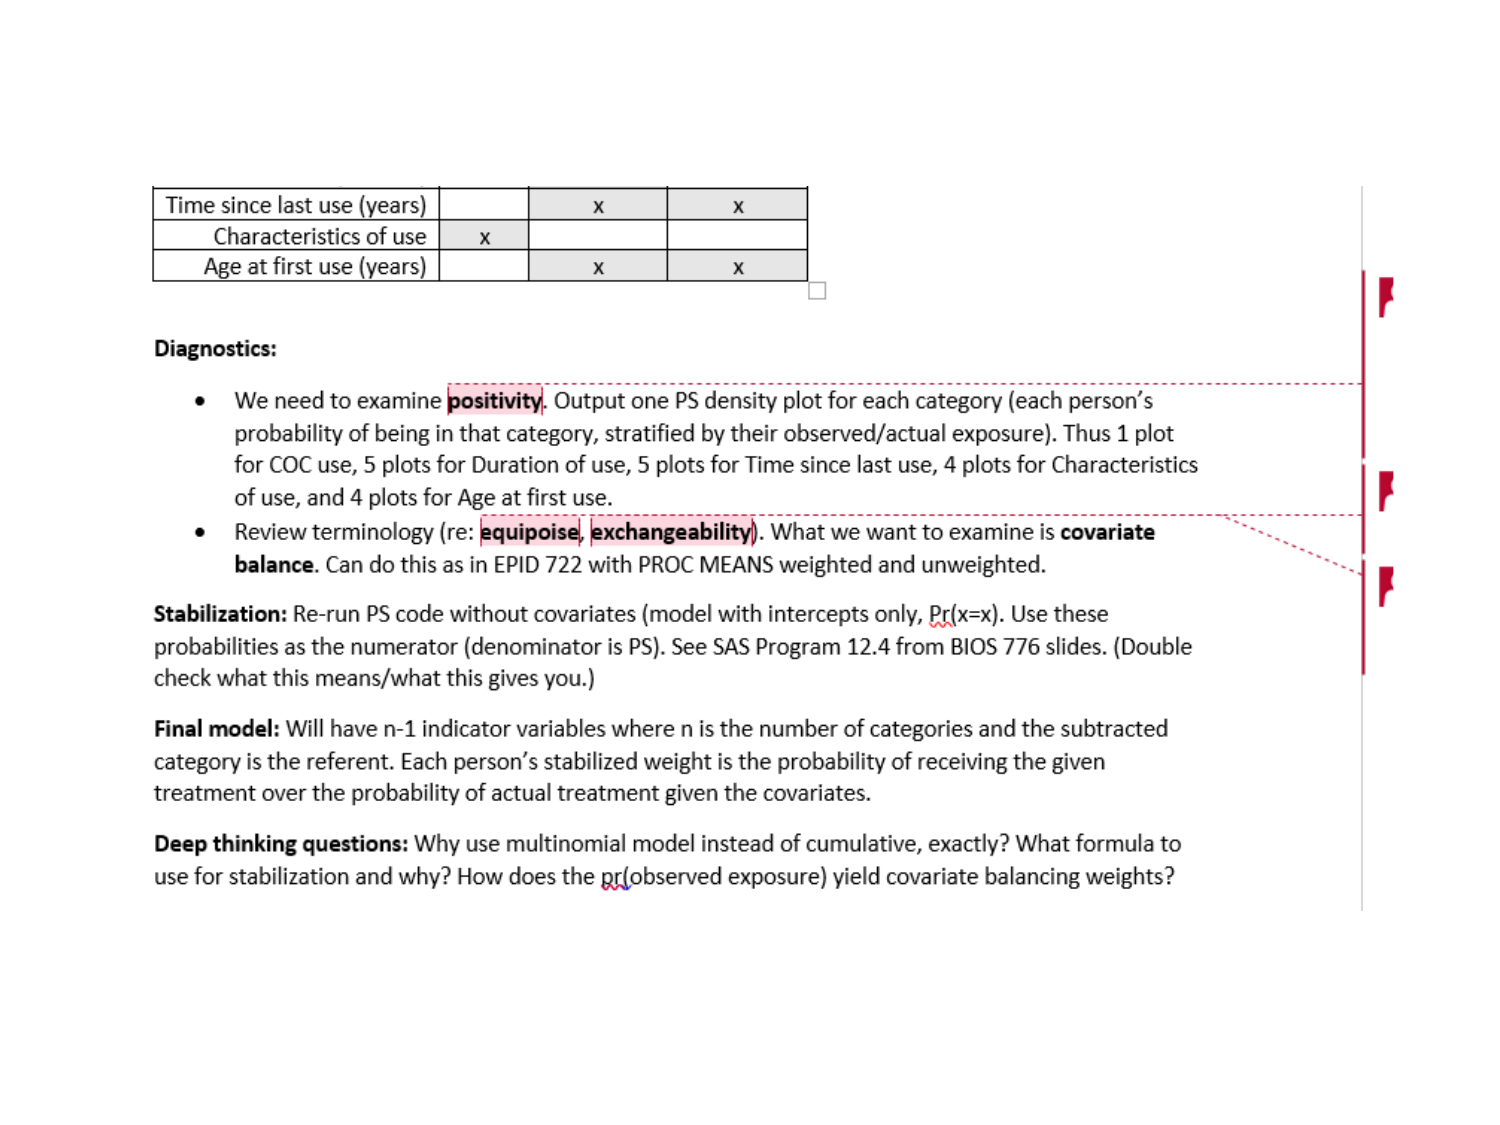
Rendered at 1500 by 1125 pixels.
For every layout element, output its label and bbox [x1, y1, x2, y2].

picture [108, 186, 1394, 911]
